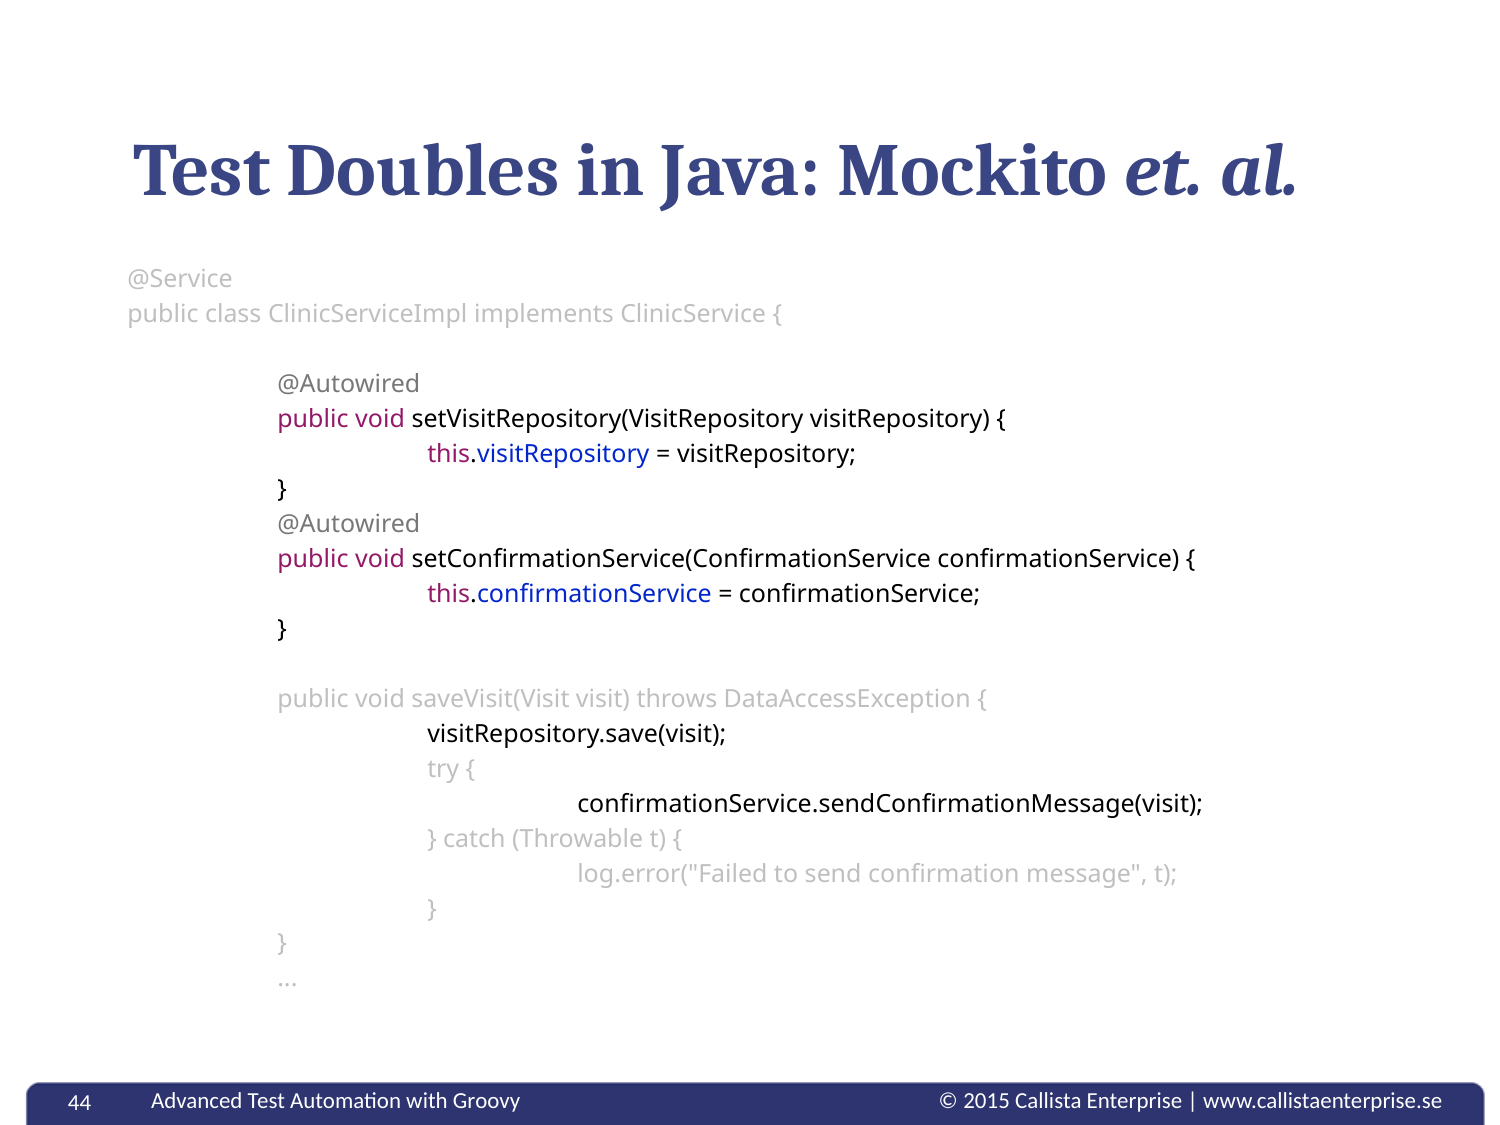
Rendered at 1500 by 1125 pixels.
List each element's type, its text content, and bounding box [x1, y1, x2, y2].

picture [0, 0, 1500, 1125]
list @Service public class ClinicServiceImpl implements ClinicService { @Autowired public void setVisitRepository(VisitRepository visitRepository) { this.visitRepository = visitRepository; } @Autowired public void setConfirmationService(ConfirmationService confirmationService) { this.confirmationService = confirmationService; } public void saveVisit(Visit visit) throws DataAccessException { visitRepository.save(visit); try { confirmationService.sendConfirmationMessage(visit); } catch (Throwable t) { log.error("Failed to send confirmation message", t); } } ... [112, 255, 1483, 1024]
title Test Doubles in Java: Mockito et. al. [112, 93, 1388, 219]
